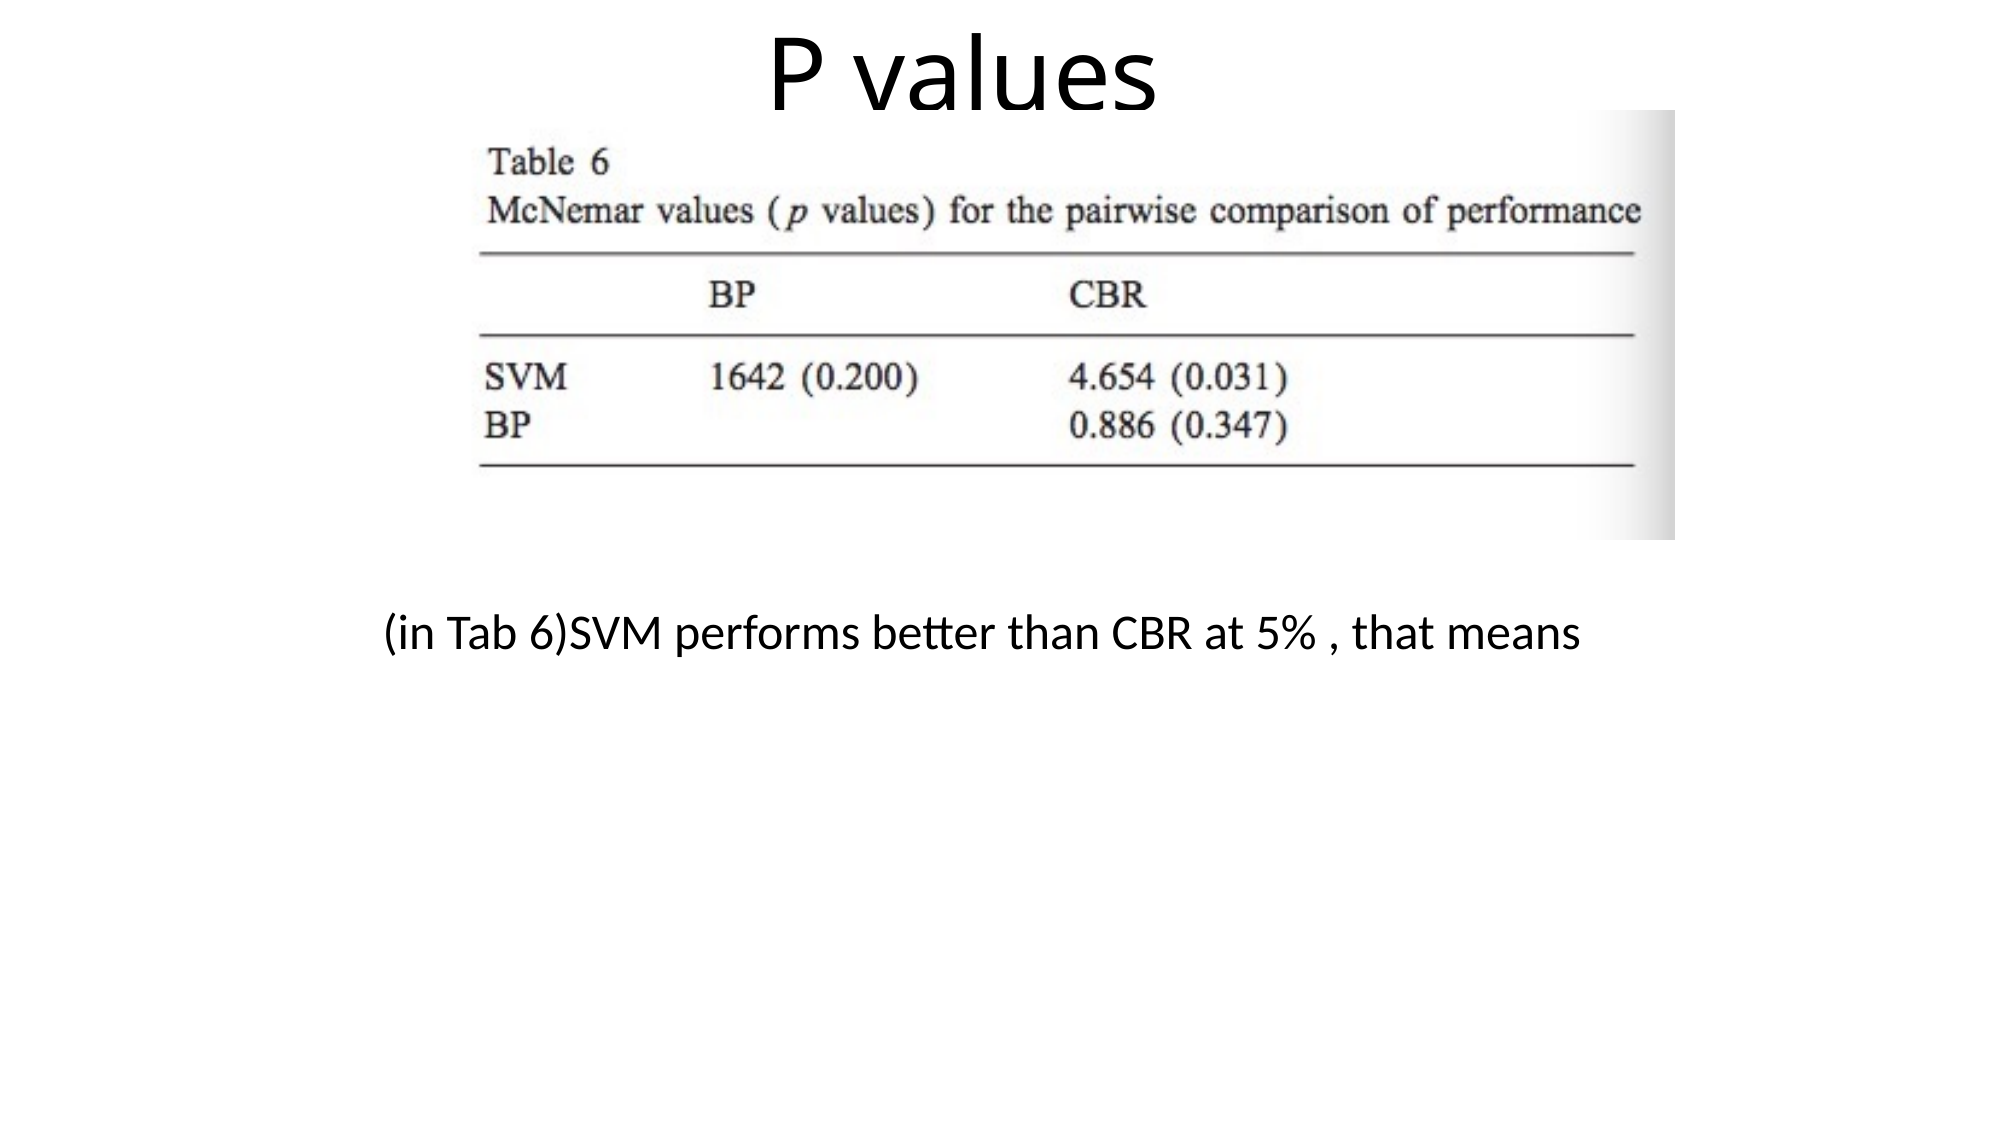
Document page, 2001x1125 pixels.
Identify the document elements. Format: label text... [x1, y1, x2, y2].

subtitle (in Tab 6)SVM performs better than CBR at 5% , that means [237, 598, 1738, 694]
title P values [212, 15, 1713, 142]
picture [434, 110, 1675, 540]
